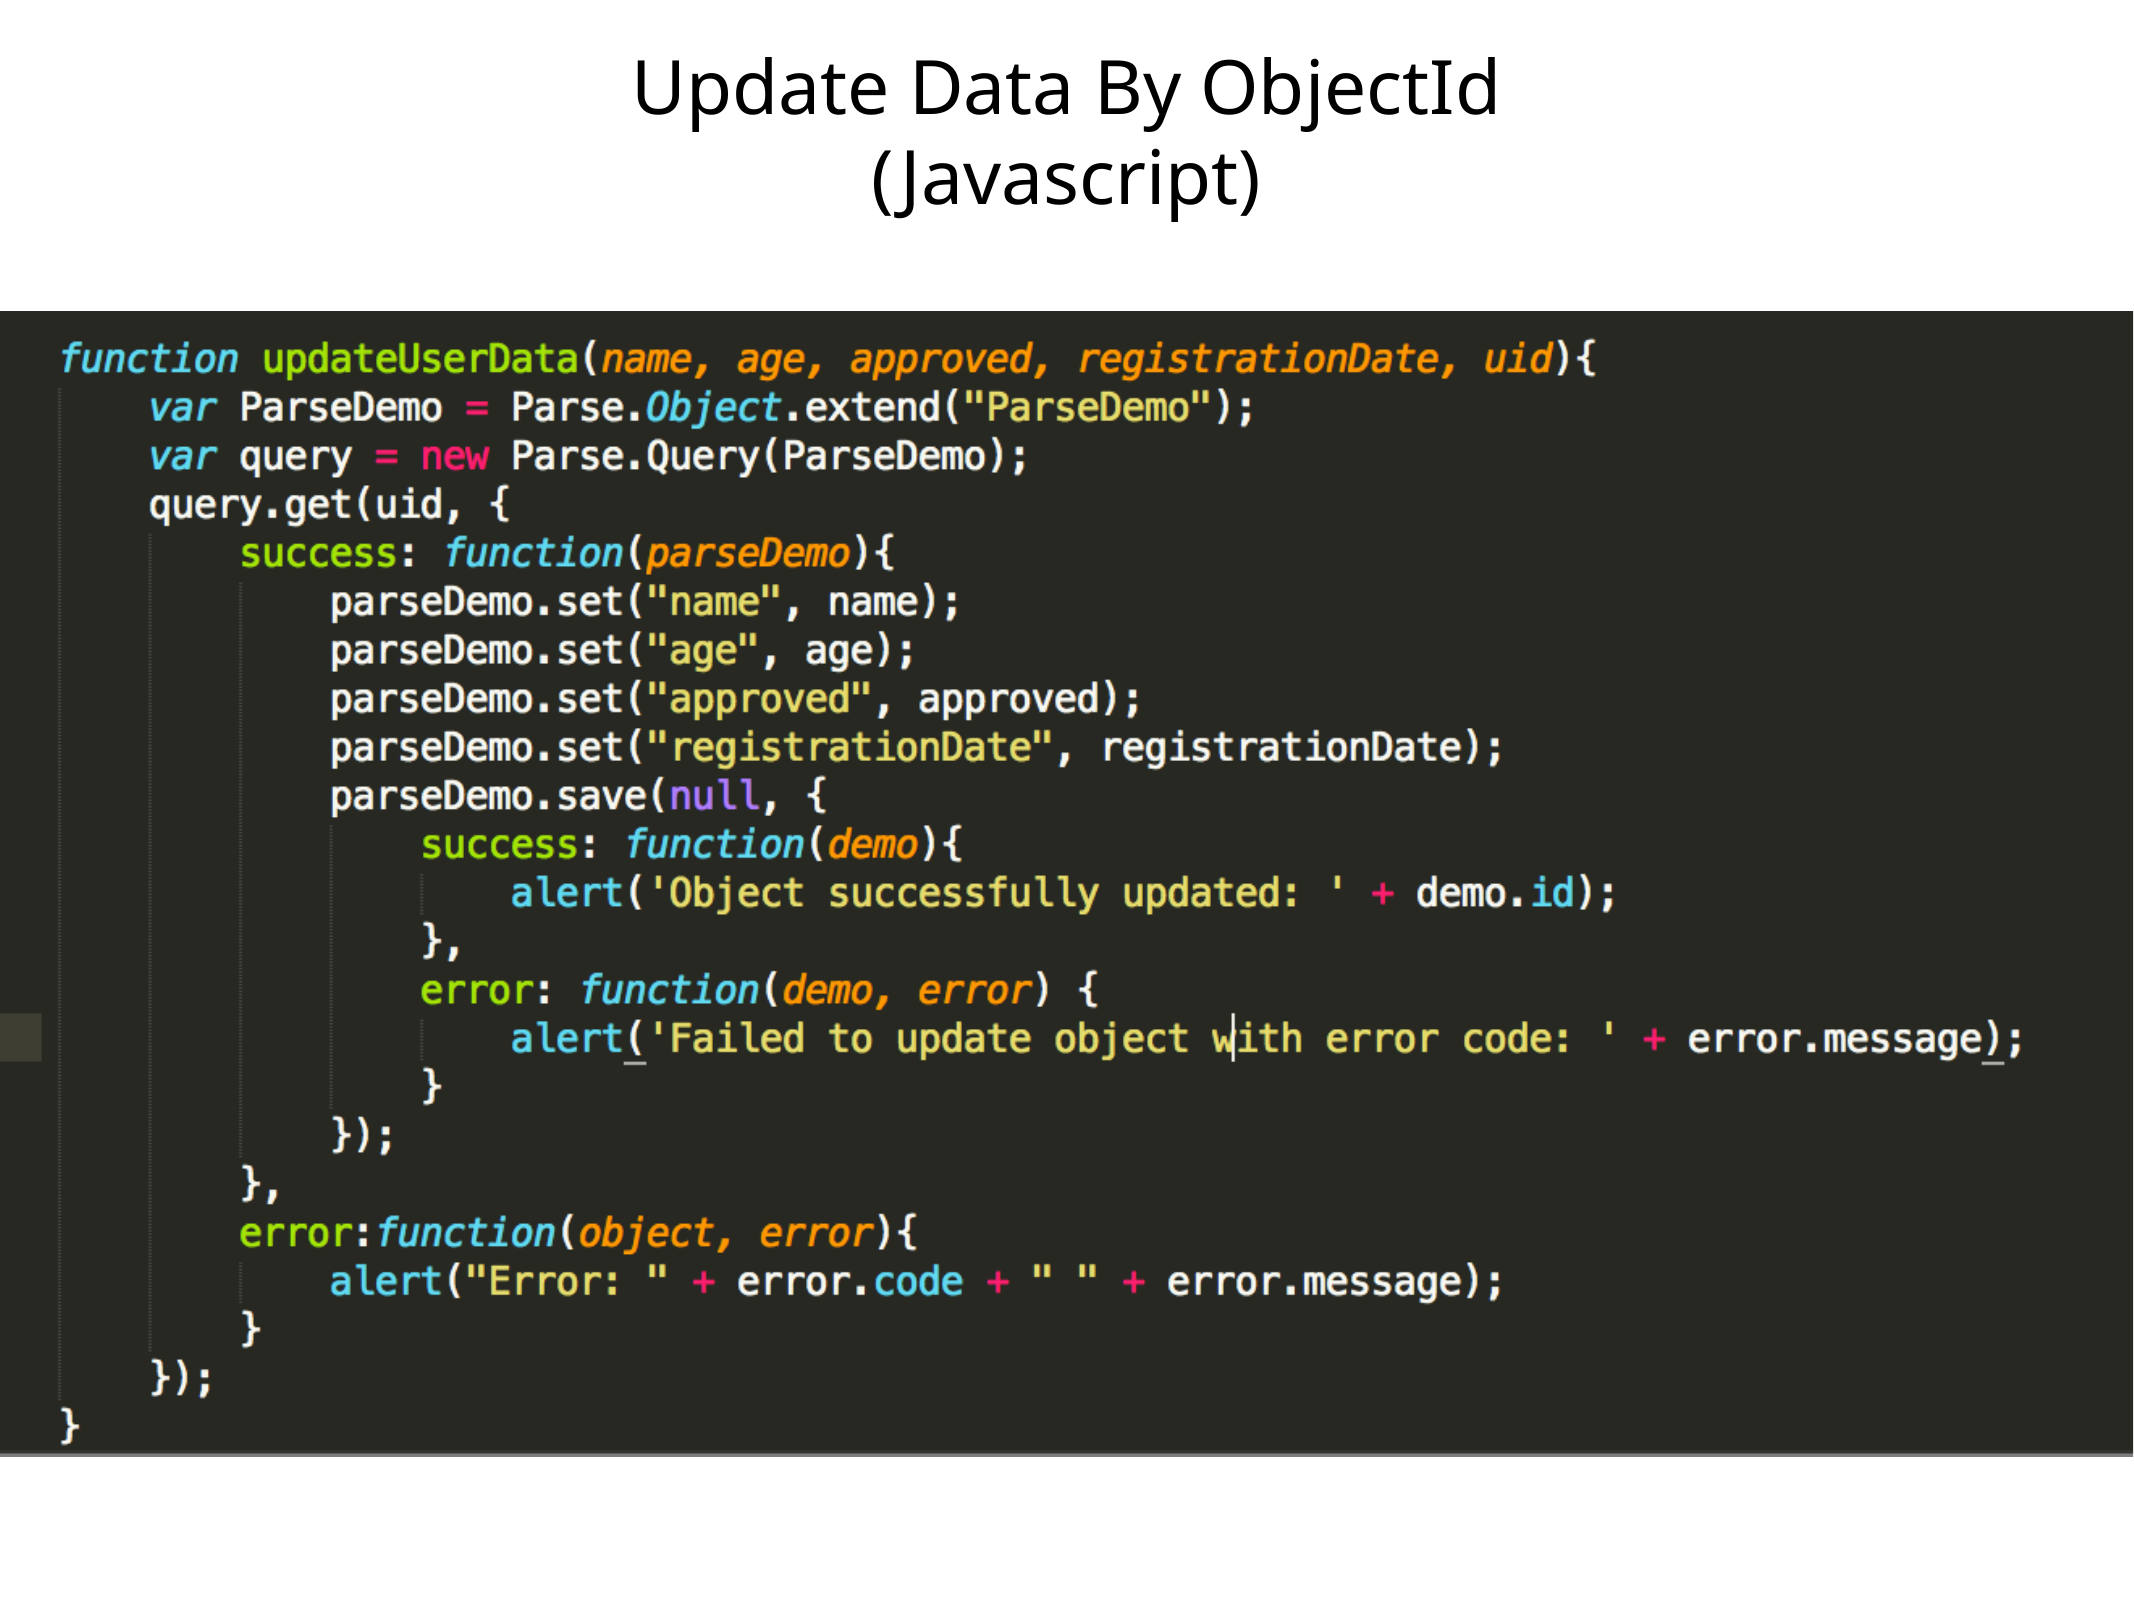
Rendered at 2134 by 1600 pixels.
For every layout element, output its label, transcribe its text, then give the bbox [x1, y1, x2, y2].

picture [0, 311, 2134, 1457]
text_box Update Data By ObjectId (Javascript) [622, 31, 1511, 228]
